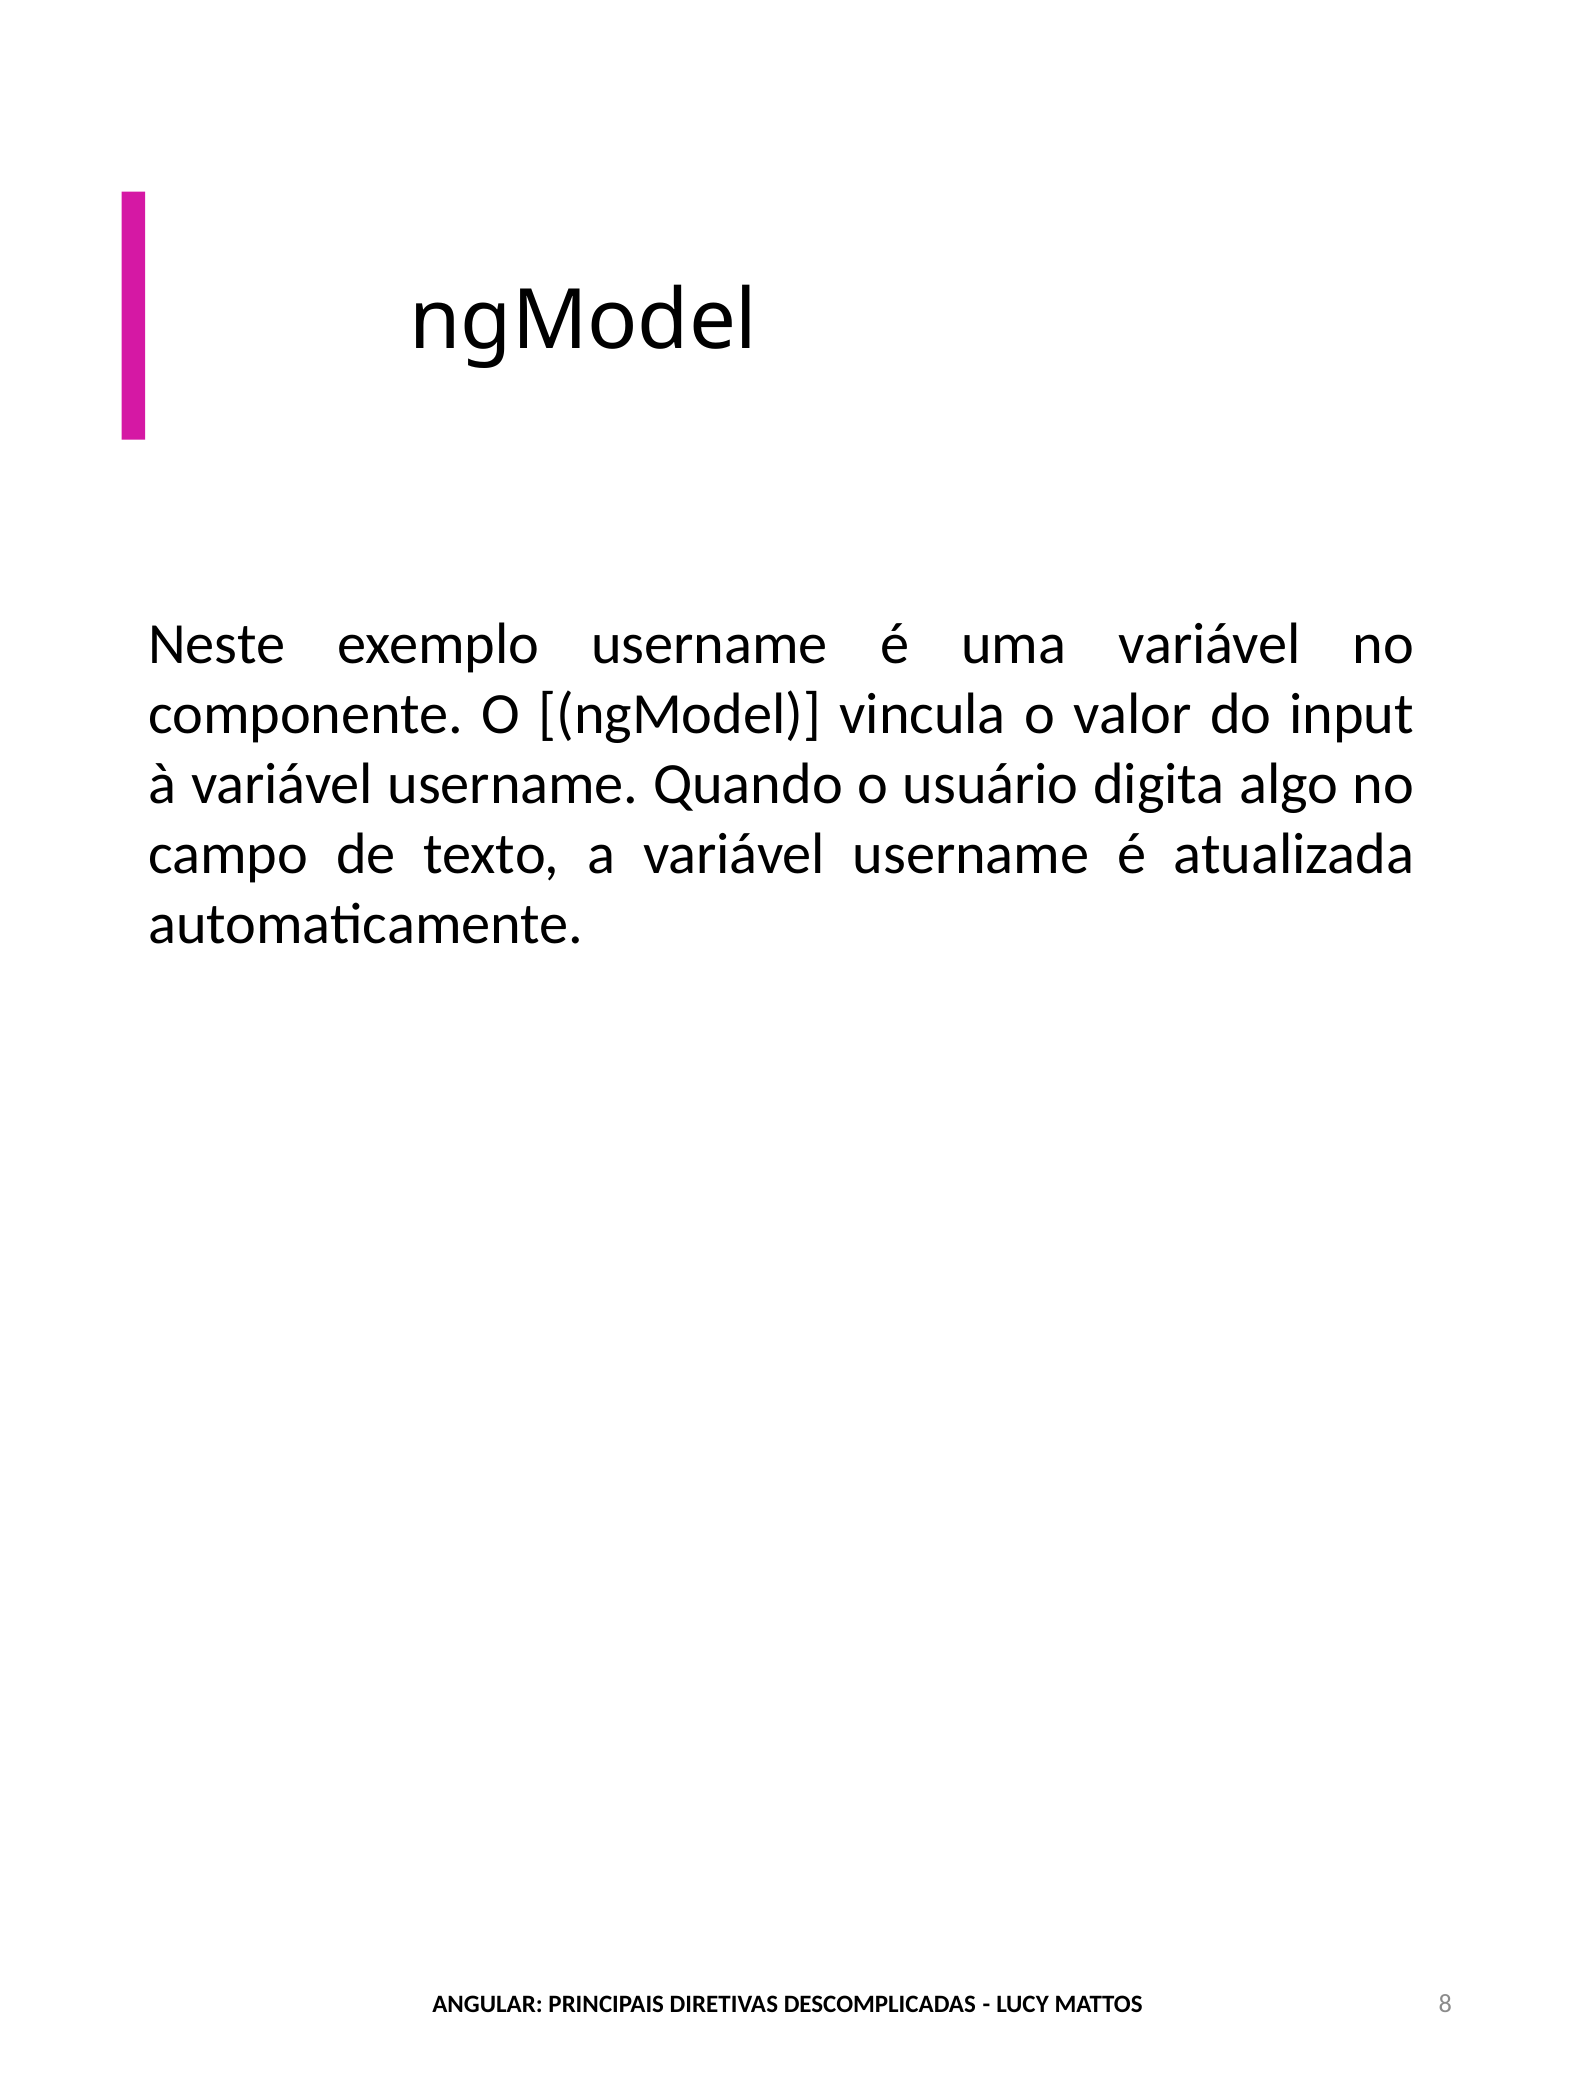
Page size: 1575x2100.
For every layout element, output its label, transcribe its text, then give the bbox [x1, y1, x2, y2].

text_box [121, 191, 146, 441]
slide_number 8 [1112, 1946, 1467, 2059]
text_box ngModel [394, 257, 1575, 373]
text_box Neste exemplo username é uma variável no componente. O [(ngModel)] vincula o valor do input à variável username. Quando o usuário digita algo no campo de texto, a variável username é atualizada automaticamente. [133, 597, 1430, 963]
footer ANGULAR: PRINCIPAIS DIRETIVAS DESCOMPLICADAS - LUCY MATTOS [380, 1946, 1112, 2059]
